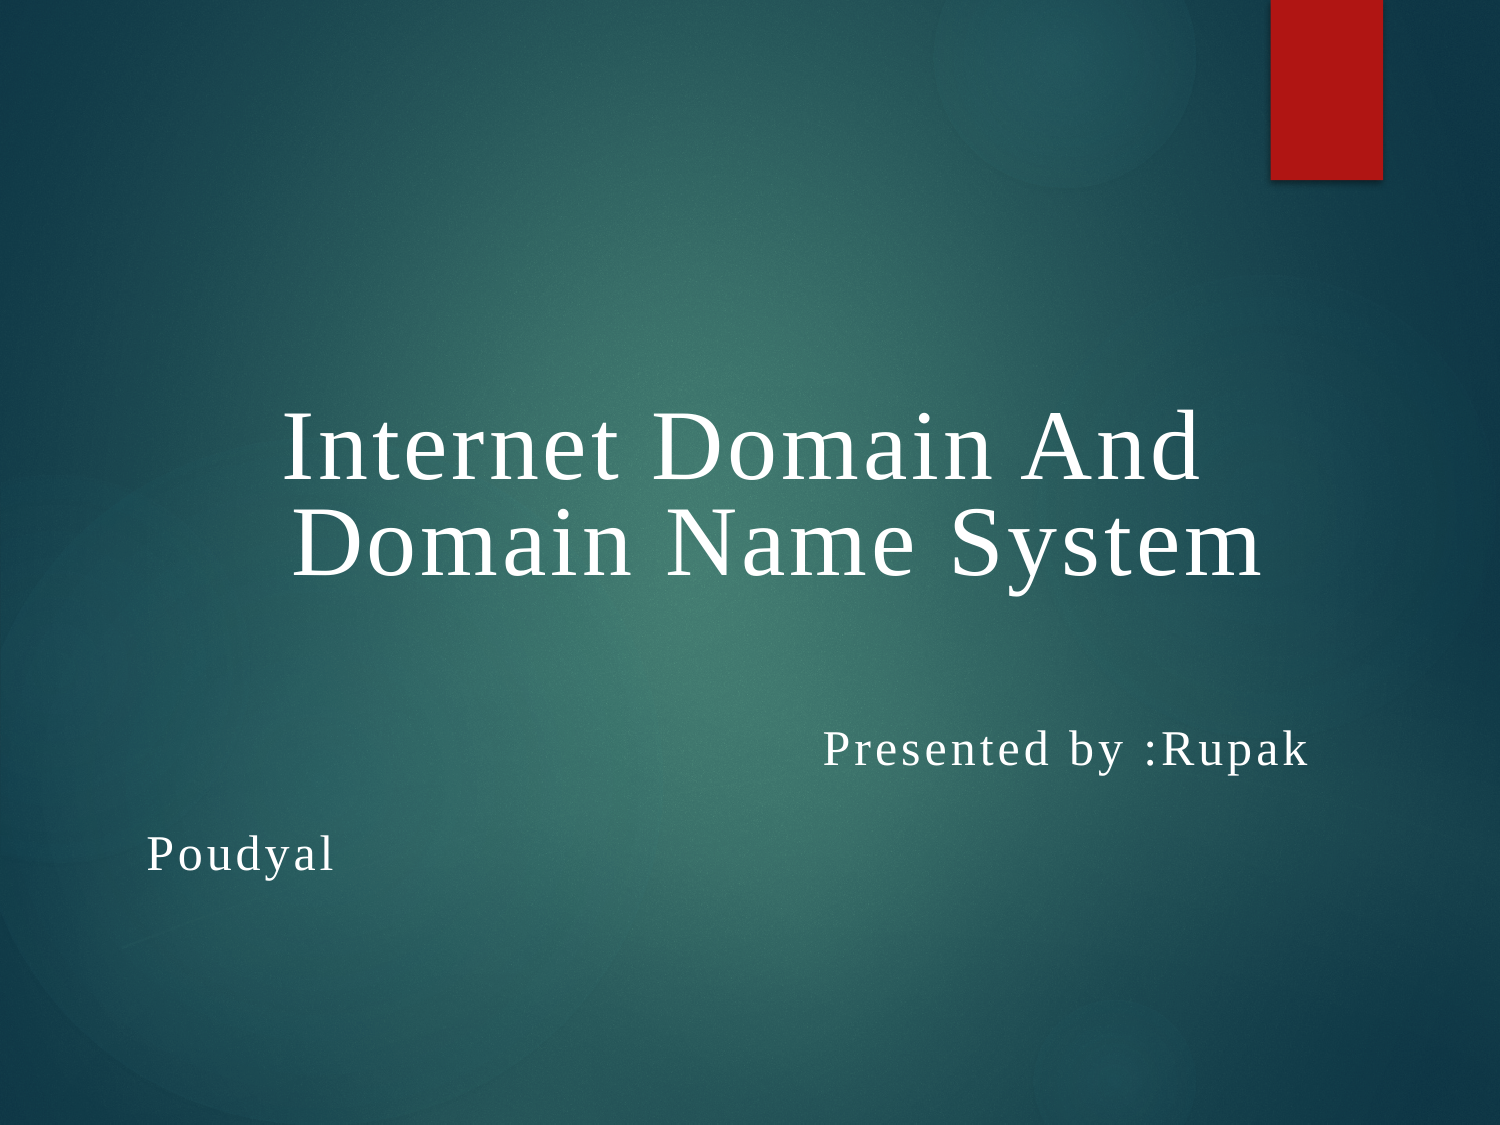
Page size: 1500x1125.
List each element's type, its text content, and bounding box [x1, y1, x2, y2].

text_box Internet Domain And Domain Name System Presented by :Rupak Poudyal [144, 399, 1369, 1100]
